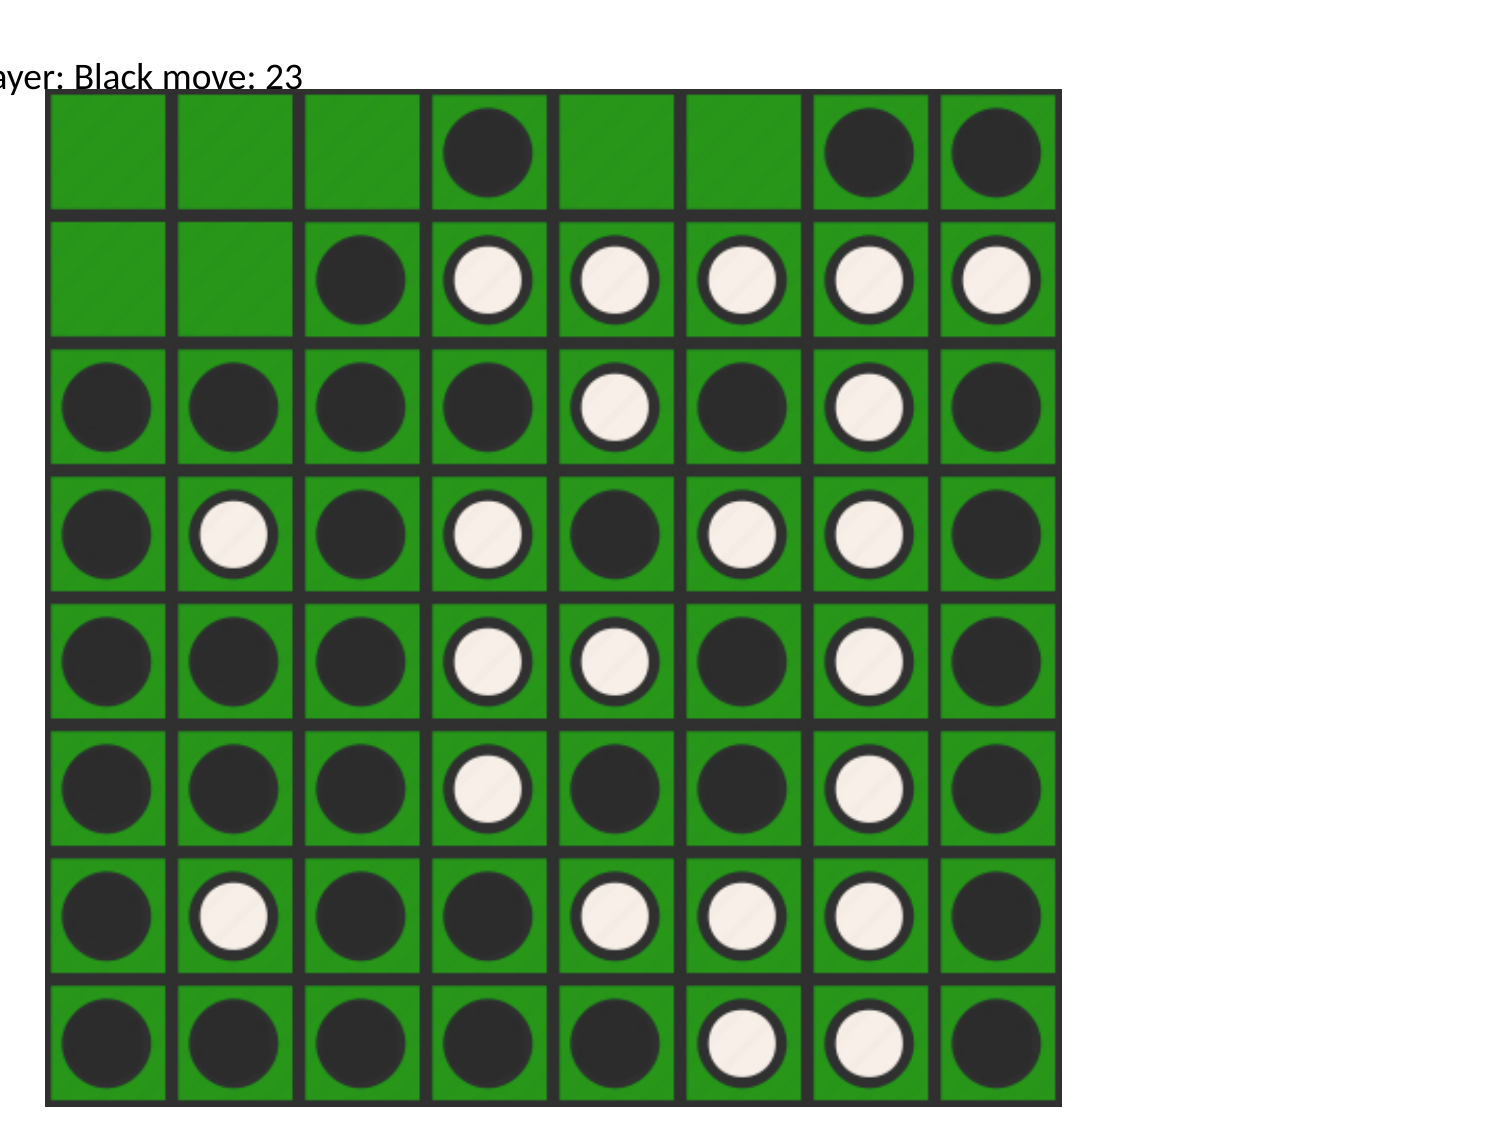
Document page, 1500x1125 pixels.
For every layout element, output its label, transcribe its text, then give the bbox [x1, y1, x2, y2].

text_box turn: 53 player: Black move: 23 [0, 44, 319, 105]
picture [44, 89, 1062, 1107]
